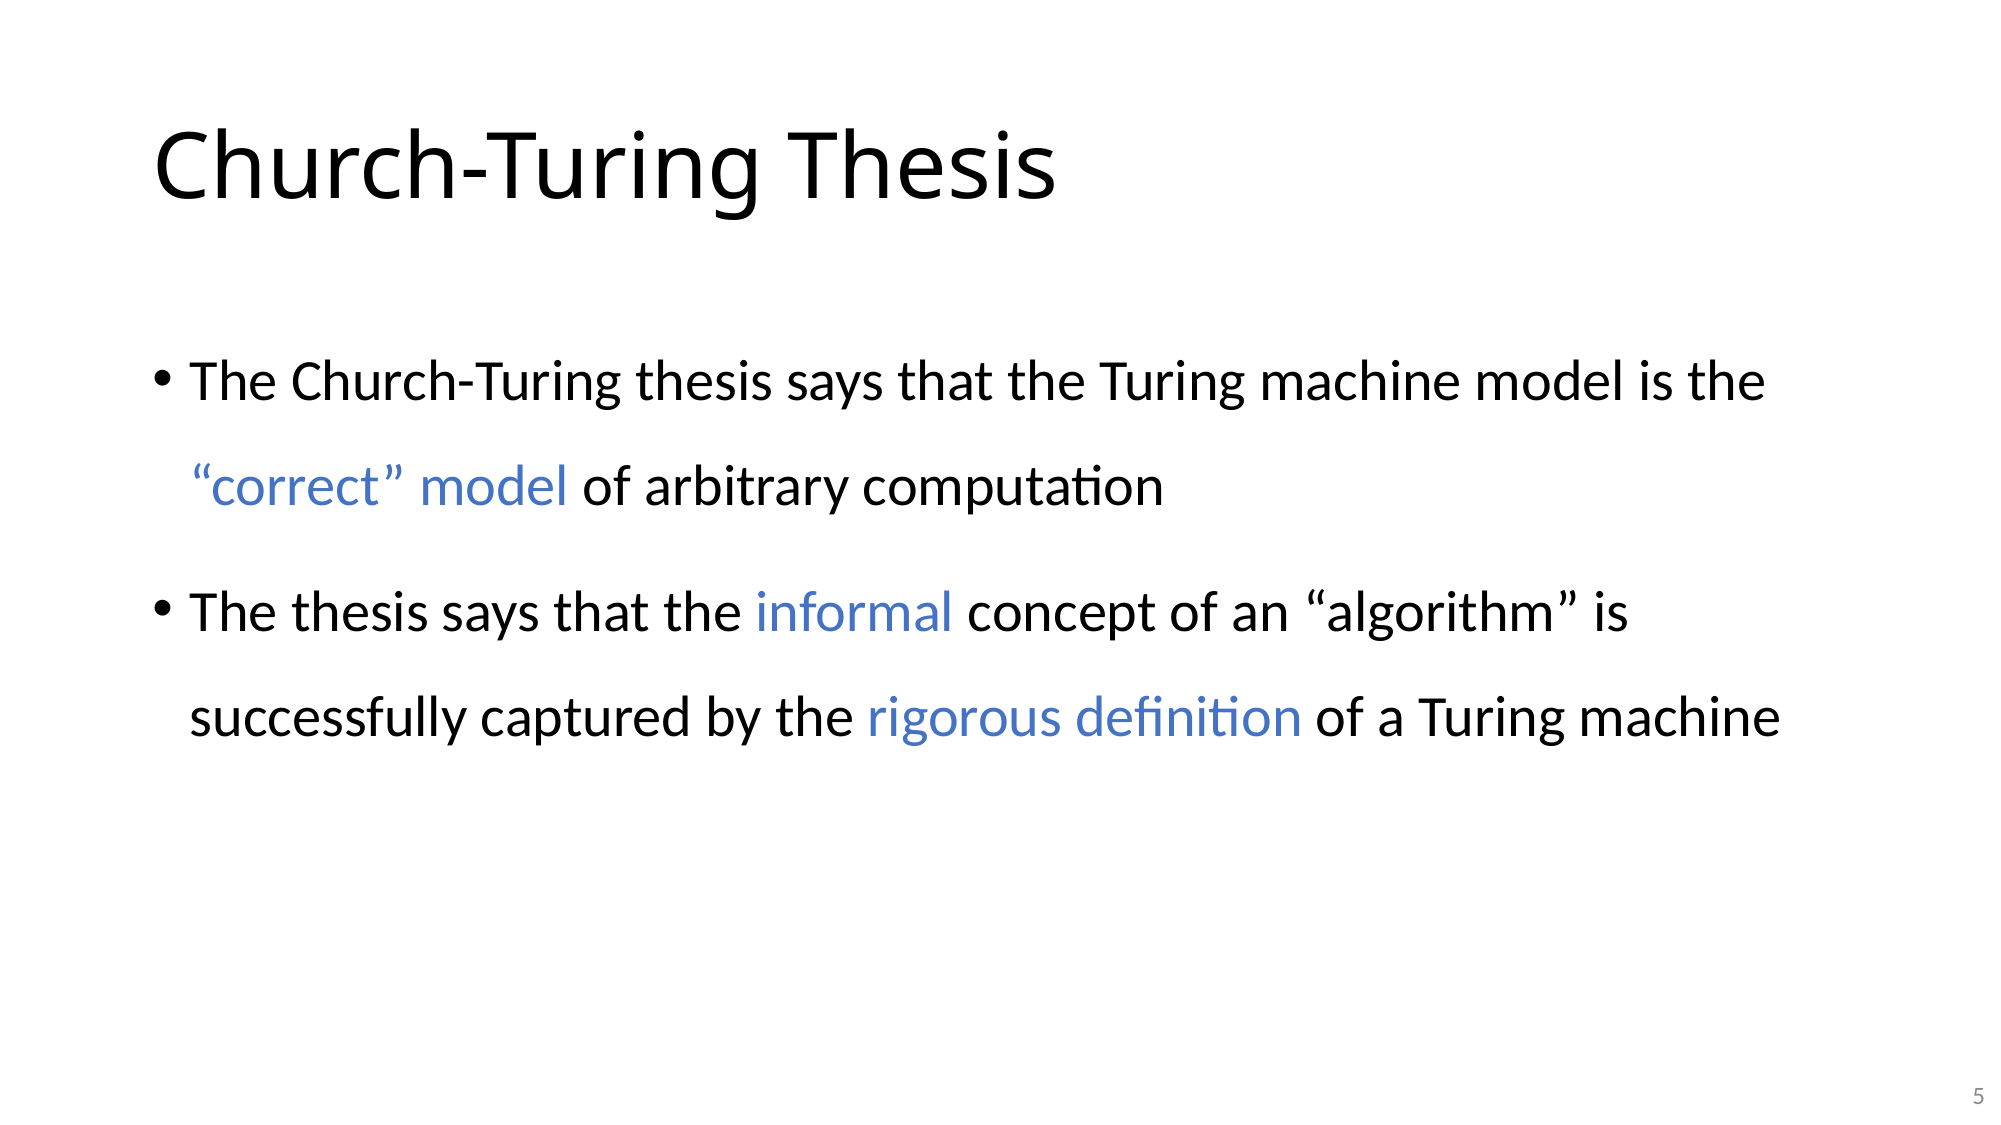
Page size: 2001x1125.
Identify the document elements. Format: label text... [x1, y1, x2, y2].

list The Church-Turing thesis says that the Turing machine model is the “correct” model of arbitrary computation The thesis says that the informal concept of an “algorithm” is successfully captured by the rigorous definition of a Turing machine [137, 299, 1863, 1014]
slide_number 5 [1550, 1064, 2000, 1125]
title Church-Turing Thesis [137, 59, 1863, 278]
